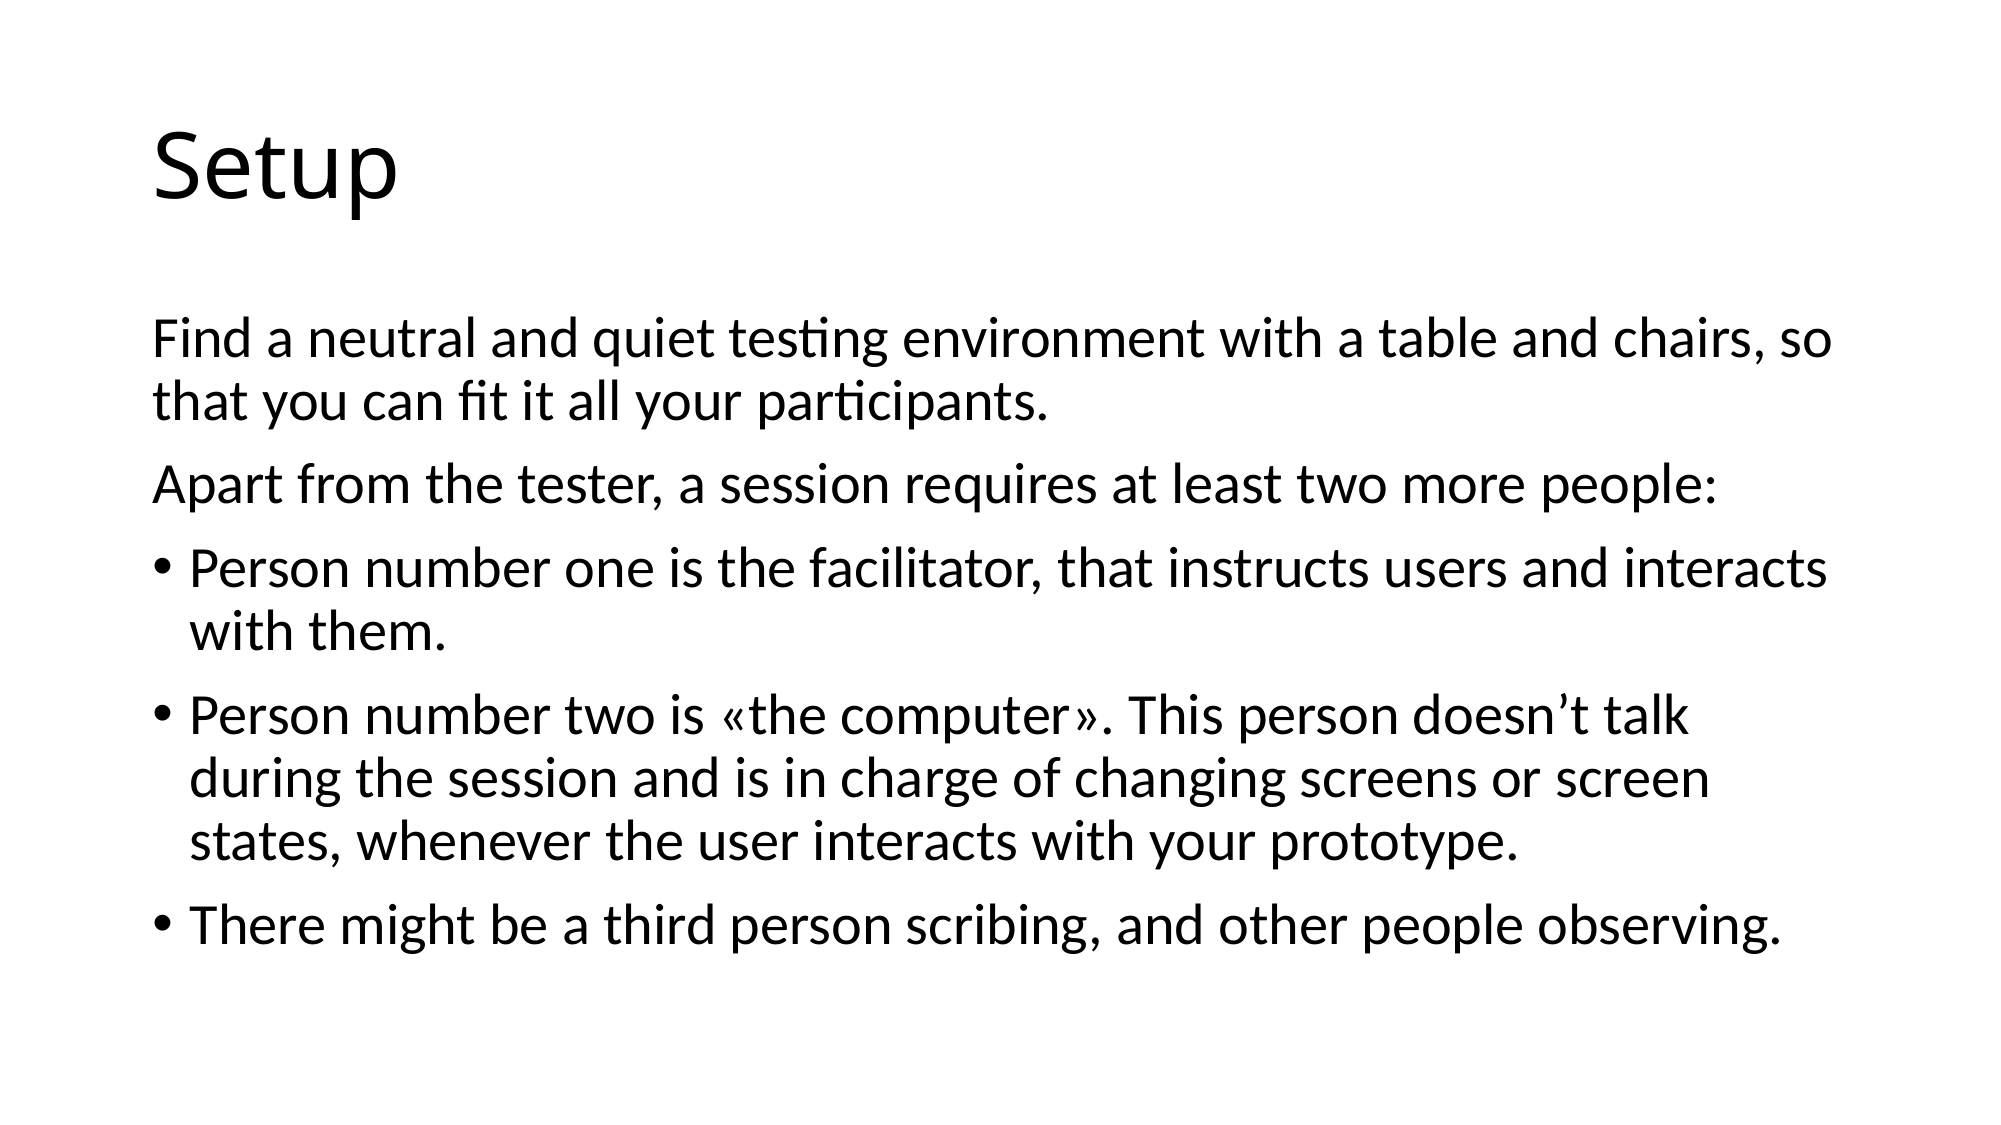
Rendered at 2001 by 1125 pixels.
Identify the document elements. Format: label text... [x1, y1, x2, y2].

list Find a neutral and quiet testing environment with a table and chairs, so that you can fit it all your participants. Apart from the tester, a session requires at least two more people: Person number one is the facilitator, that instructs users and interacts with them. Person number two is «the computer». This person doesn’t talk during the session and is in charge of changing screens or screen states, whenever the user interacts with your prototype. There might be a third person scribing, and other people observing. [137, 299, 1863, 1014]
title Setup [137, 59, 1863, 278]
